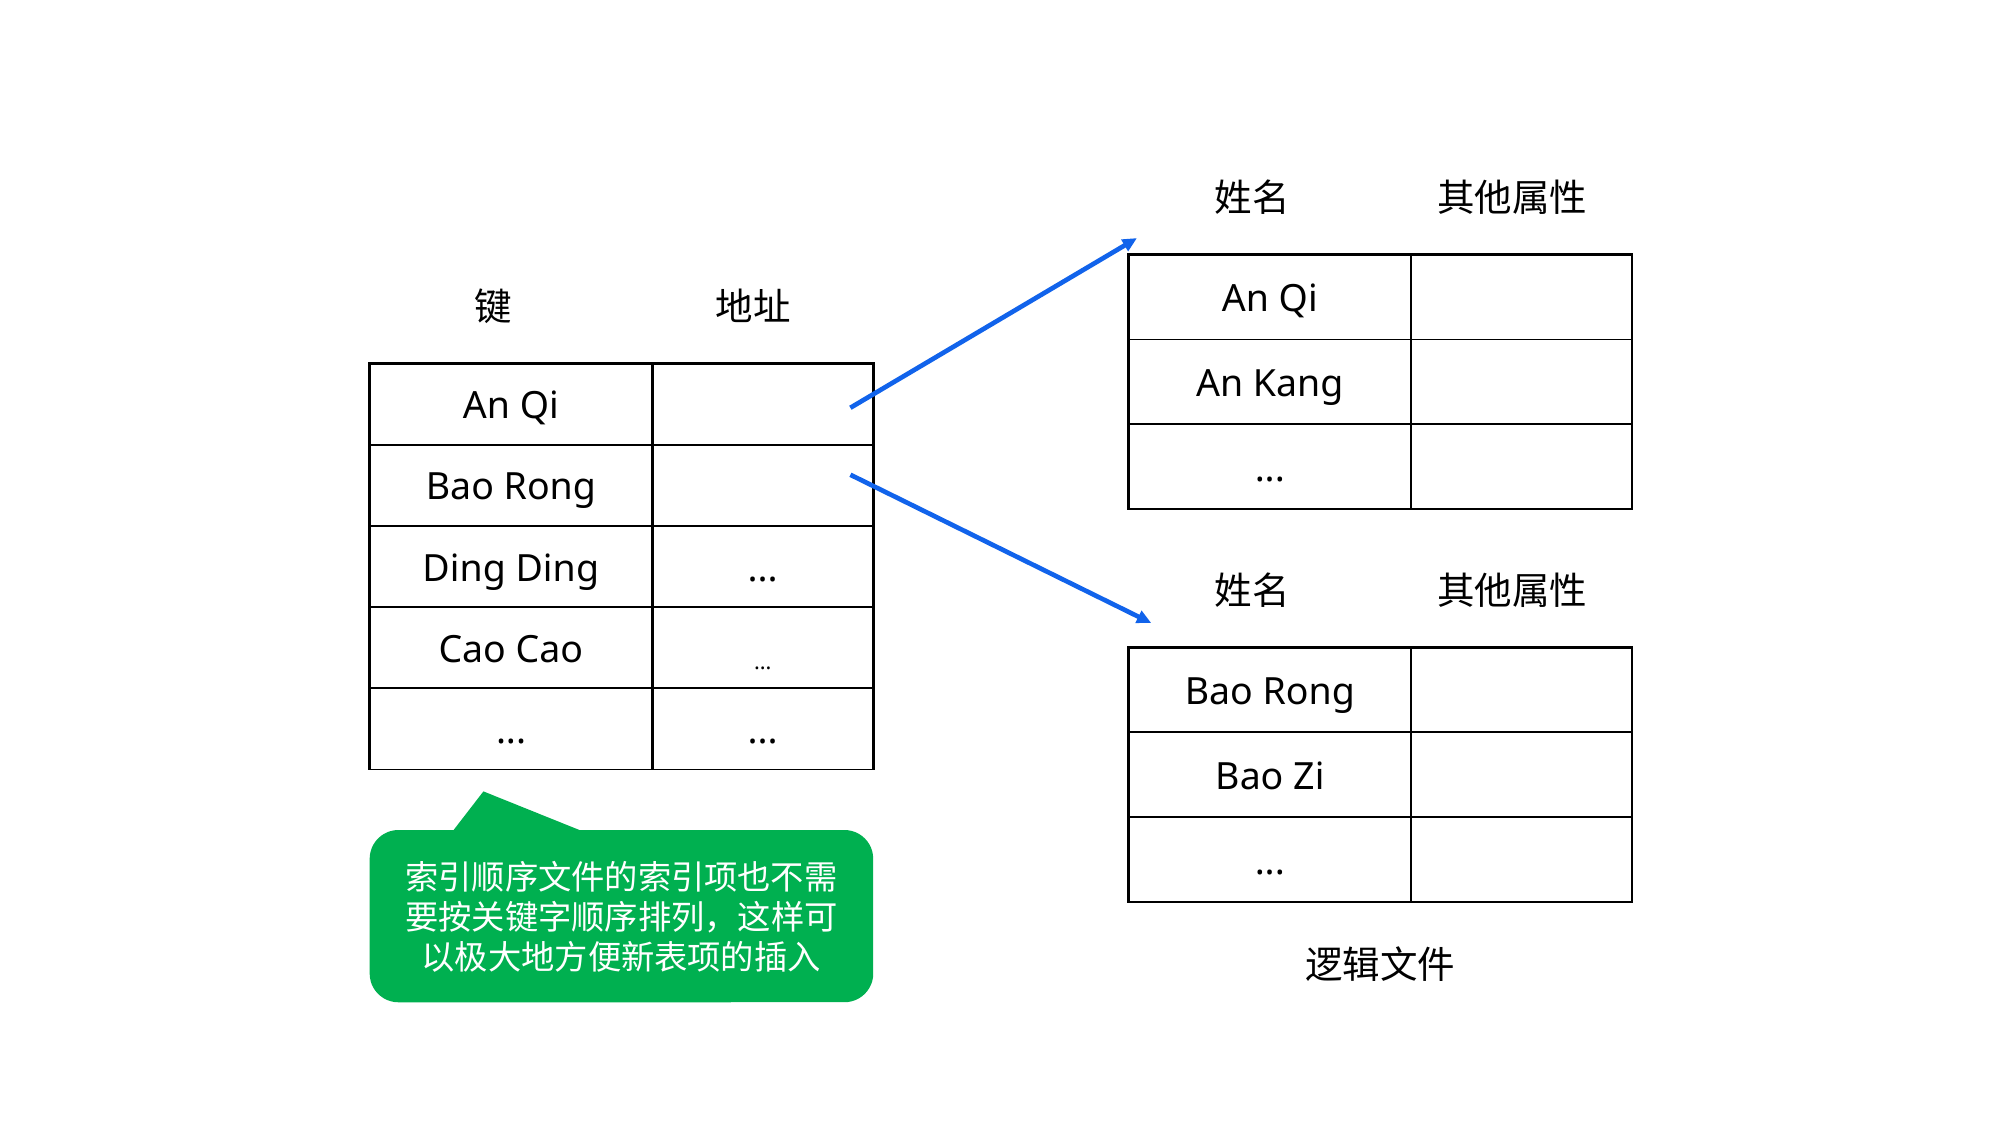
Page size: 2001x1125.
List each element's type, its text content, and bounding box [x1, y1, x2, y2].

table_cell Bao Rong [371, 446, 651, 525]
table_cell [654, 446, 872, 525]
table_cell ... [654, 608, 872, 687]
text_box 其他属性 [1414, 559, 1610, 619]
table_cell [1412, 425, 1631, 508]
text_box 键 [396, 275, 591, 336]
table_cell Cao Cao [371, 608, 651, 687]
text_box 地址 [655, 275, 850, 336]
table_cell [1412, 733, 1631, 816]
table_header An Qi [371, 365, 651, 444]
text_box 姓名 [1155, 166, 1350, 227]
table_header [1412, 256, 1631, 339]
table_cell Ding Ding [371, 527, 651, 606]
table_header [1412, 649, 1631, 731]
text_box 姓名 [1155, 559, 1350, 619]
table_cell Bao Zi [1130, 733, 1410, 816]
table_cell [1412, 818, 1631, 901]
table_cell An Kang [1130, 340, 1410, 423]
table_cell [1412, 340, 1631, 423]
table_cell ... [371, 689, 651, 769]
table_header An Qi [1137, 256, 1410, 339]
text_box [850, 238, 1137, 408]
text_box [850, 474, 1152, 623]
text_box 索引顺序文件的索引项也不需要按关键字顺序排列，这样可以极大地方便新表项的插入 [368, 790, 875, 1004]
text_box 其他属性 [1414, 166, 1610, 227]
table_cell ... [654, 527, 850, 606]
table_cell ... [654, 689, 872, 769]
table_header [654, 365, 872, 444]
table_cell ... [1130, 818, 1410, 901]
text_box 逻辑文件 [1278, 933, 1483, 993]
table_cell ... [1130, 425, 1410, 508]
table_header Bao Rong [1130, 649, 1410, 731]
